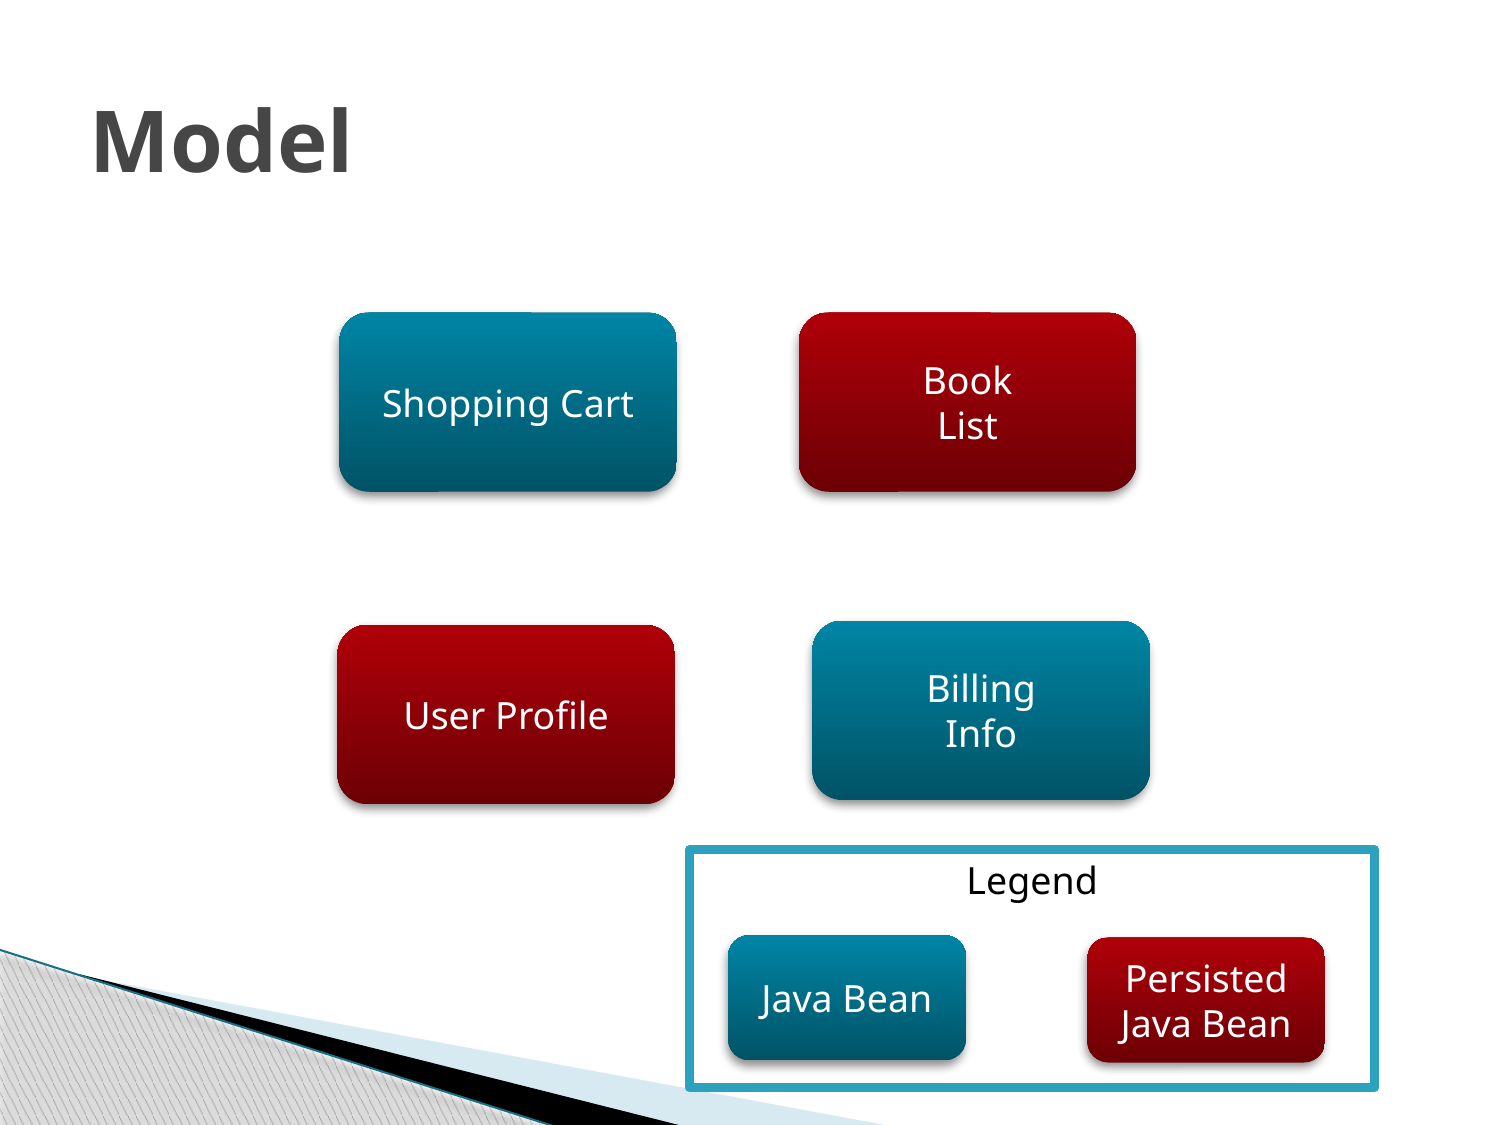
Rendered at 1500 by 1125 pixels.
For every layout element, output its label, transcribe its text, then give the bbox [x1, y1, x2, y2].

text_box User Profile [337, 624, 676, 805]
text_box Book List [798, 312, 1137, 492]
text_box Billing Info [812, 620, 1150, 801]
text_box Shopping Cart [339, 312, 677, 492]
text_box Legend [685, 845, 1379, 1092]
title Model [75, 45, 1425, 233]
